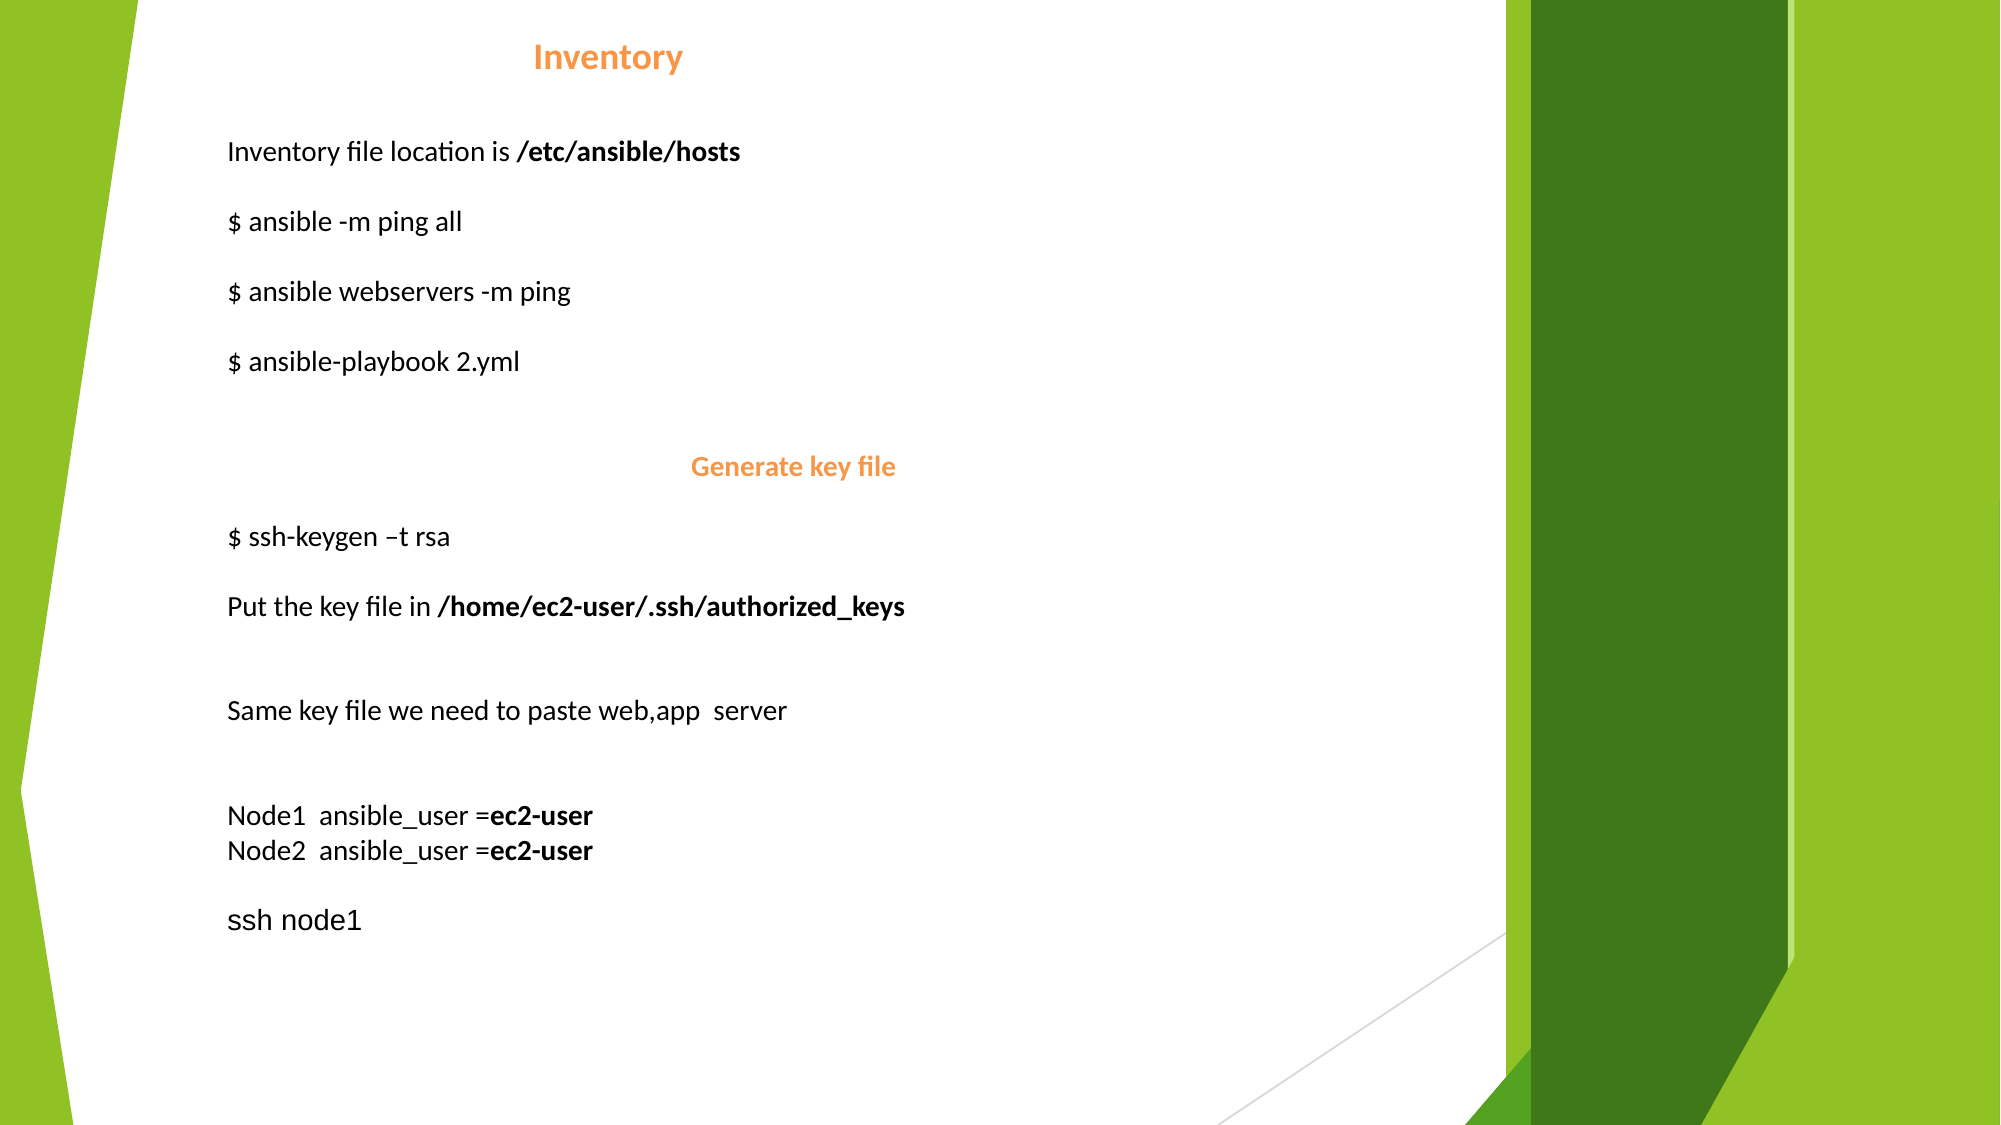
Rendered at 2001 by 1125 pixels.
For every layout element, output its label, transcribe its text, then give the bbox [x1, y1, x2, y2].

text_box Inventory file location is /etc/ansible/hosts $ ansible -m ping all $ ansible webservers -m ping $ ansible-playbook 2.yml Generate key file $ ssh-keygen –t rsa Put the key file in /home/ec2-user/.ssh/authorized_keys Same key file we need to paste web,app server Node1 ansible_user =ec2-user Node2 ansible_user =ec2-user ssh node1 [212, 124, 1375, 944]
text_box Inventory [518, 24, 707, 85]
